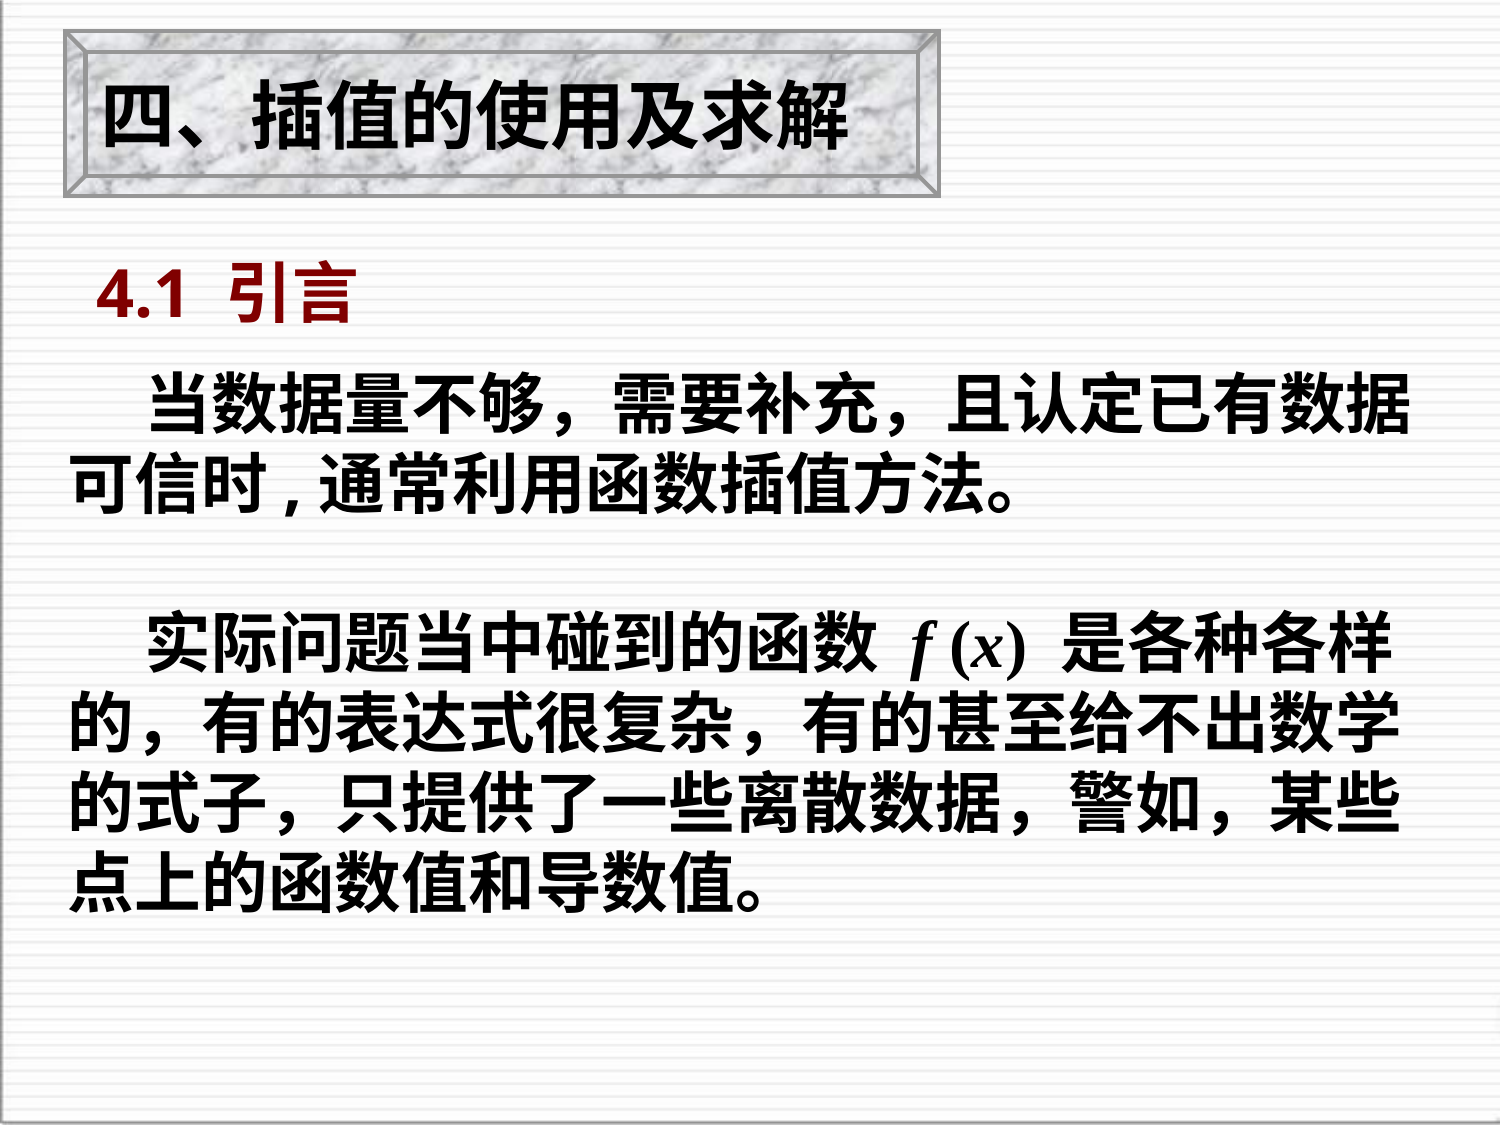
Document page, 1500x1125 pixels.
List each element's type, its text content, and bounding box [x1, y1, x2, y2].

text_box 当数据量不够，需要补充，且认定已有数据可信时,通常利用函数插值方法。 实际问题当中碰到的函数 f (x) 是各种各样的，有的表达式很复杂，有的甚至给不出数学的式子，只提供了一些离散数据，警如，某些点上的函数值和导数值。 [53, 354, 1459, 929]
picture [0, 0, 1500, 1125]
text_box 四、插值的使用及求解 [64, 30, 940, 197]
text_box 4.1 引言 [64, 243, 408, 339]
